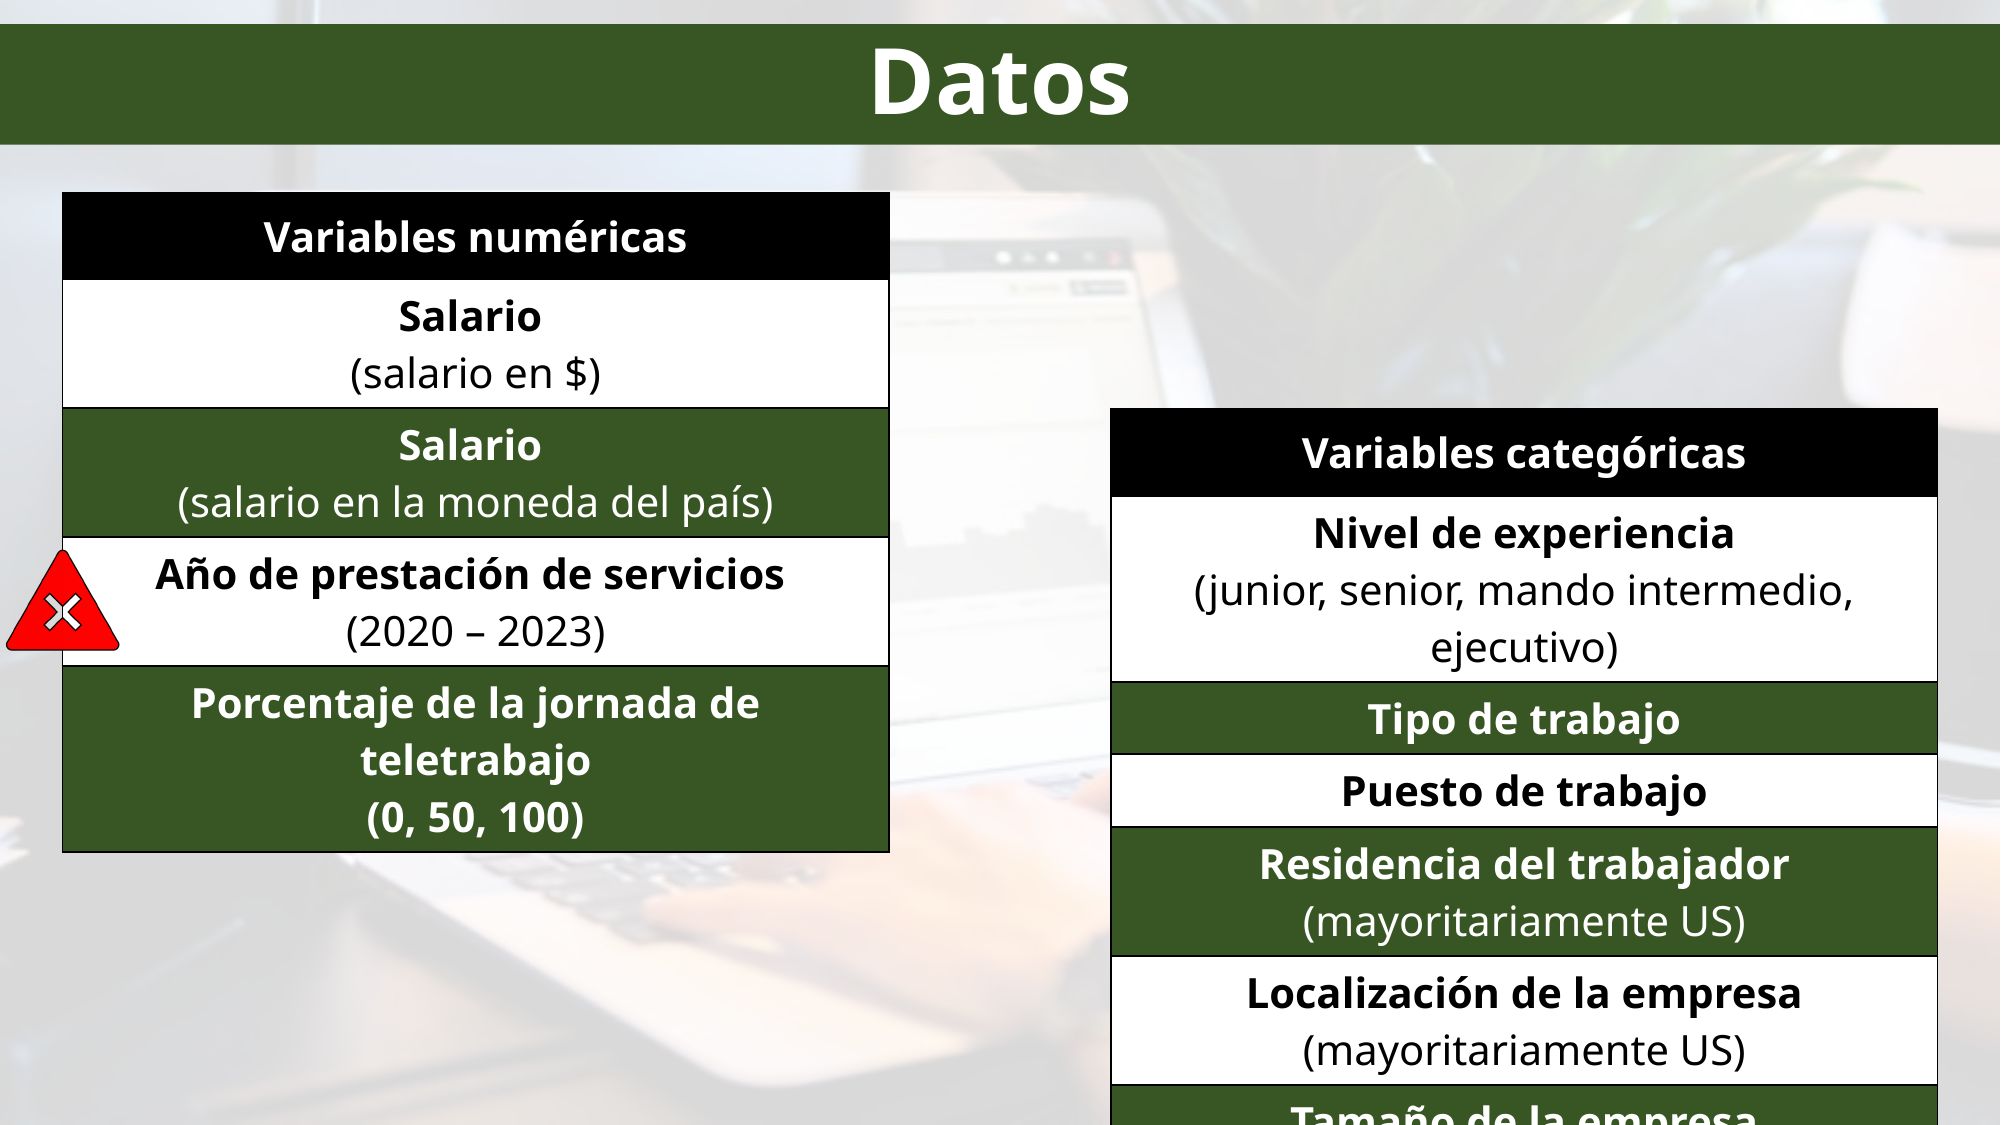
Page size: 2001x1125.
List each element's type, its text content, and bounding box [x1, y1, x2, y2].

table_cell Tipo de trabajo [1112, 683, 1937, 753]
table_cell Año de prestación de servicios (2020 – 2023) [63, 538, 888, 665]
picture [0, 537, 125, 663]
table_cell Puesto de trabajo [1112, 755, 1937, 826]
table_cell Salario (salario en $) [63, 280, 888, 407]
table_header Variables categóricas [1112, 409, 1937, 495]
table_cell Residencia del trabajador (mayoritariamente US) [1112, 828, 1937, 955]
table_cell Salario (salario en la moneda del país) [63, 409, 888, 536]
table_cell Tamaño de la empresa (pequeña, mediana, grande) [1112, 1086, 1937, 1125]
table_cell Nivel de experiencia (junior, senior, mando intermedio, ejecutivo) [1112, 497, 1937, 681]
title Datos [0, 24, 2000, 145]
table_header Variables numéricas [63, 194, 888, 278]
table_cell Localización de la empresa (mayoritariamente US) [1112, 957, 1937, 1084]
table_cell Porcentaje de la jornada de teletrabajo (0, 50, 100) [63, 667, 888, 851]
